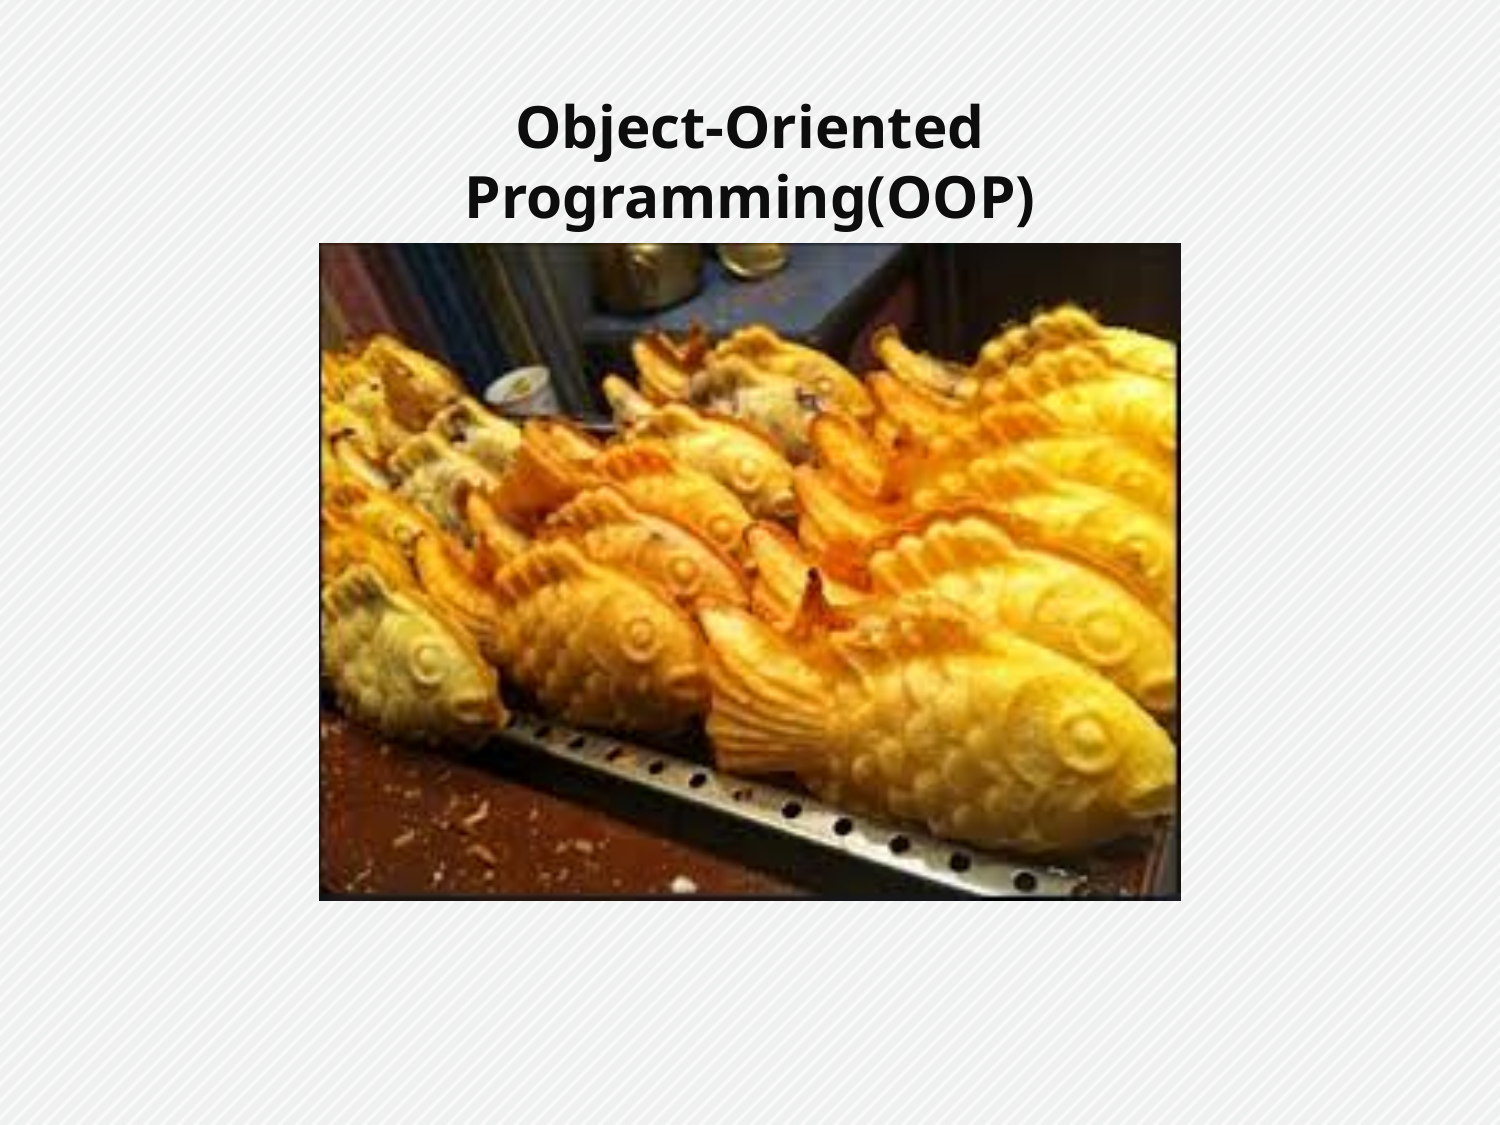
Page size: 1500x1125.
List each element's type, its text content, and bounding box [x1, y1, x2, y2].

text_box Object-Oriented Programming(OOP) [224, 83, 1276, 238]
picture [0, 0, 1500, 1125]
